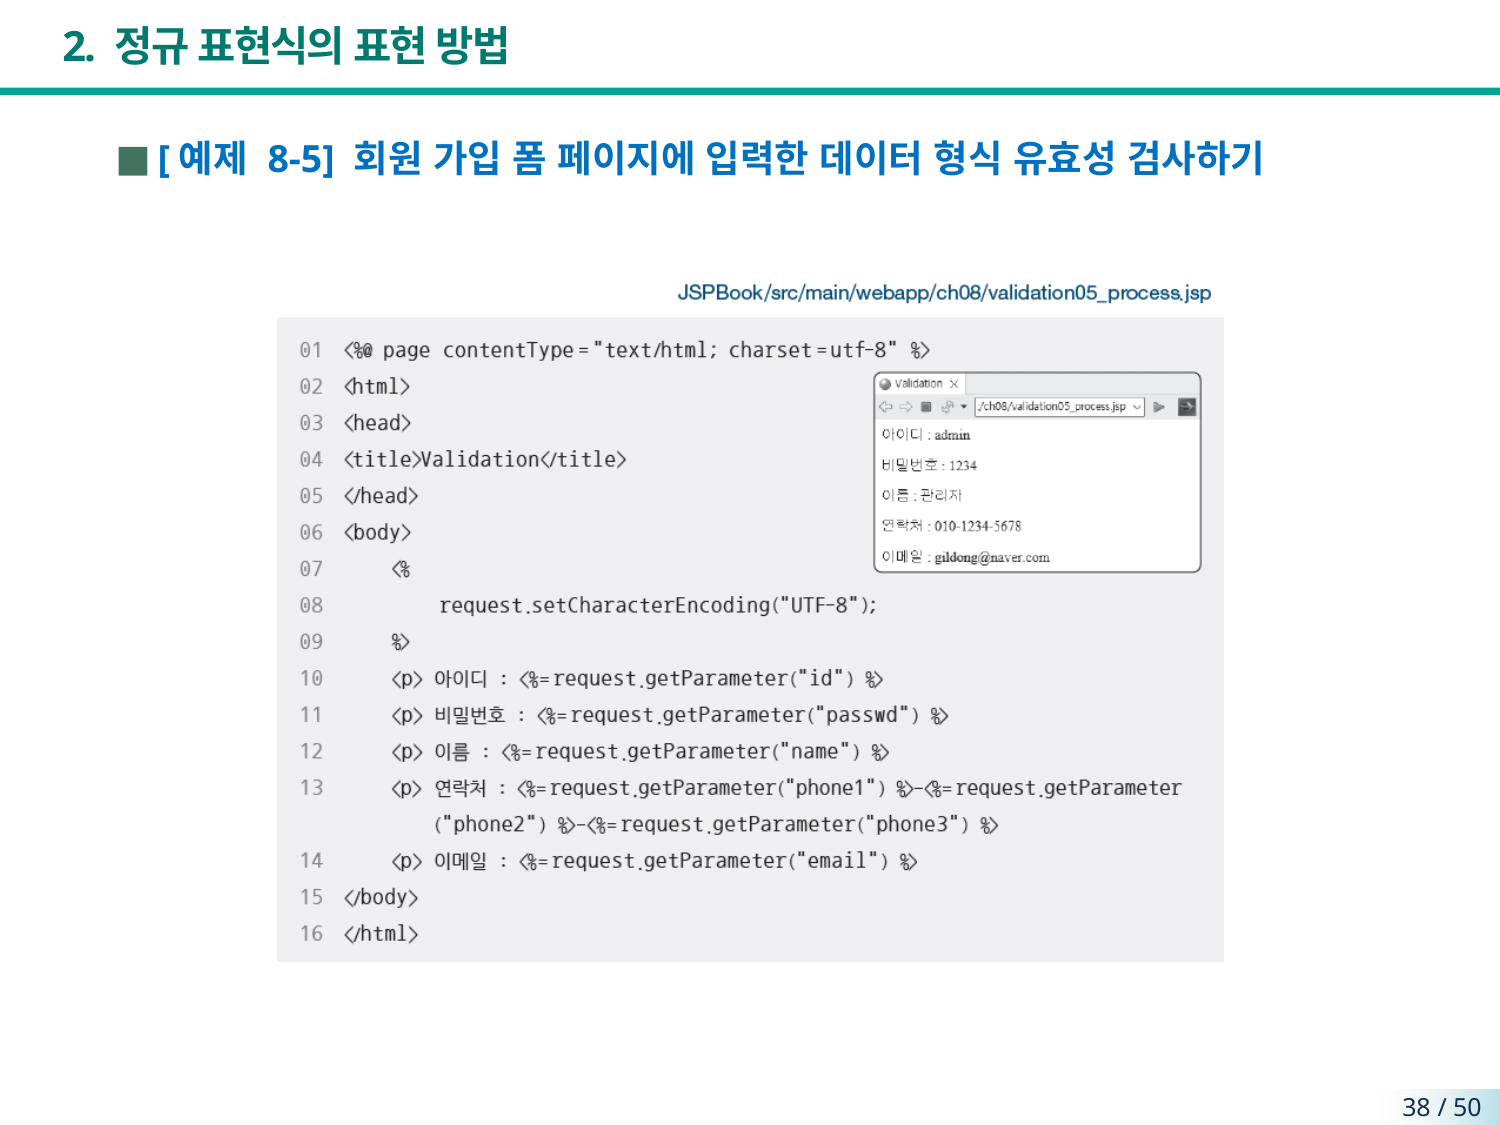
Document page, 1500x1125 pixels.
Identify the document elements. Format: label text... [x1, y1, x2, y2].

picture [276, 275, 1224, 962]
list [예제 8-5] 회원 가입 폼 페이지에 입력한 데이터 형식 유효성 검사하기 [100, 127, 1459, 1050]
title 2. 정규 표현식의 표현 방법 [47, 5, 1325, 84]
